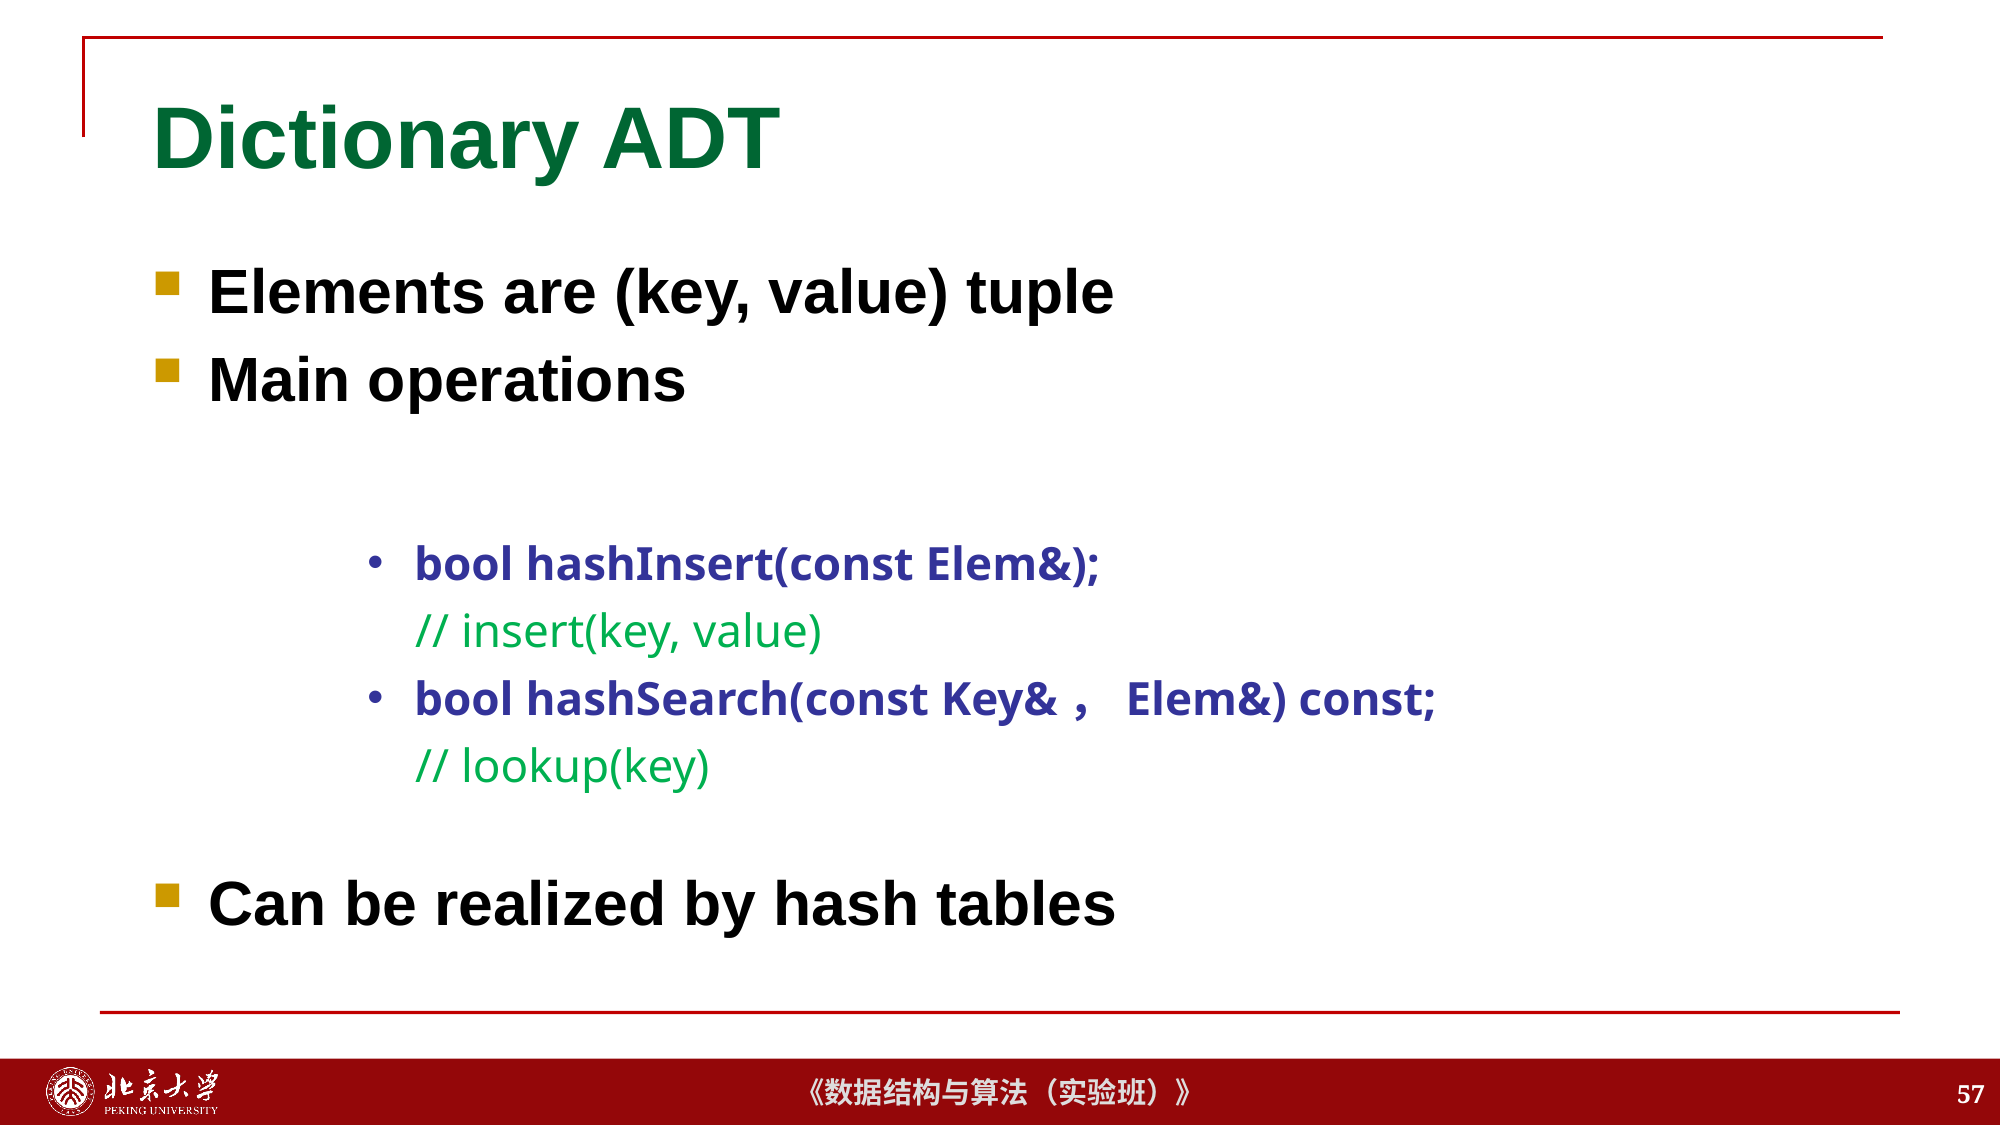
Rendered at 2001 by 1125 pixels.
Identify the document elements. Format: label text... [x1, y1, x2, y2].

list Elements are (key, value) tuple Main operations Can be realized by hash tables [137, 243, 1863, 1017]
title Dictionary ADT [137, 59, 1863, 209]
picture [46, 1067, 218, 1116]
text_box bool hashInsert(const Elem&); // insert(key, value) bool hashSearch(const Key&，Elem&) const; // lookup(key) [277, 527, 1723, 800]
slide_number 57 [1550, 1065, 2000, 1125]
